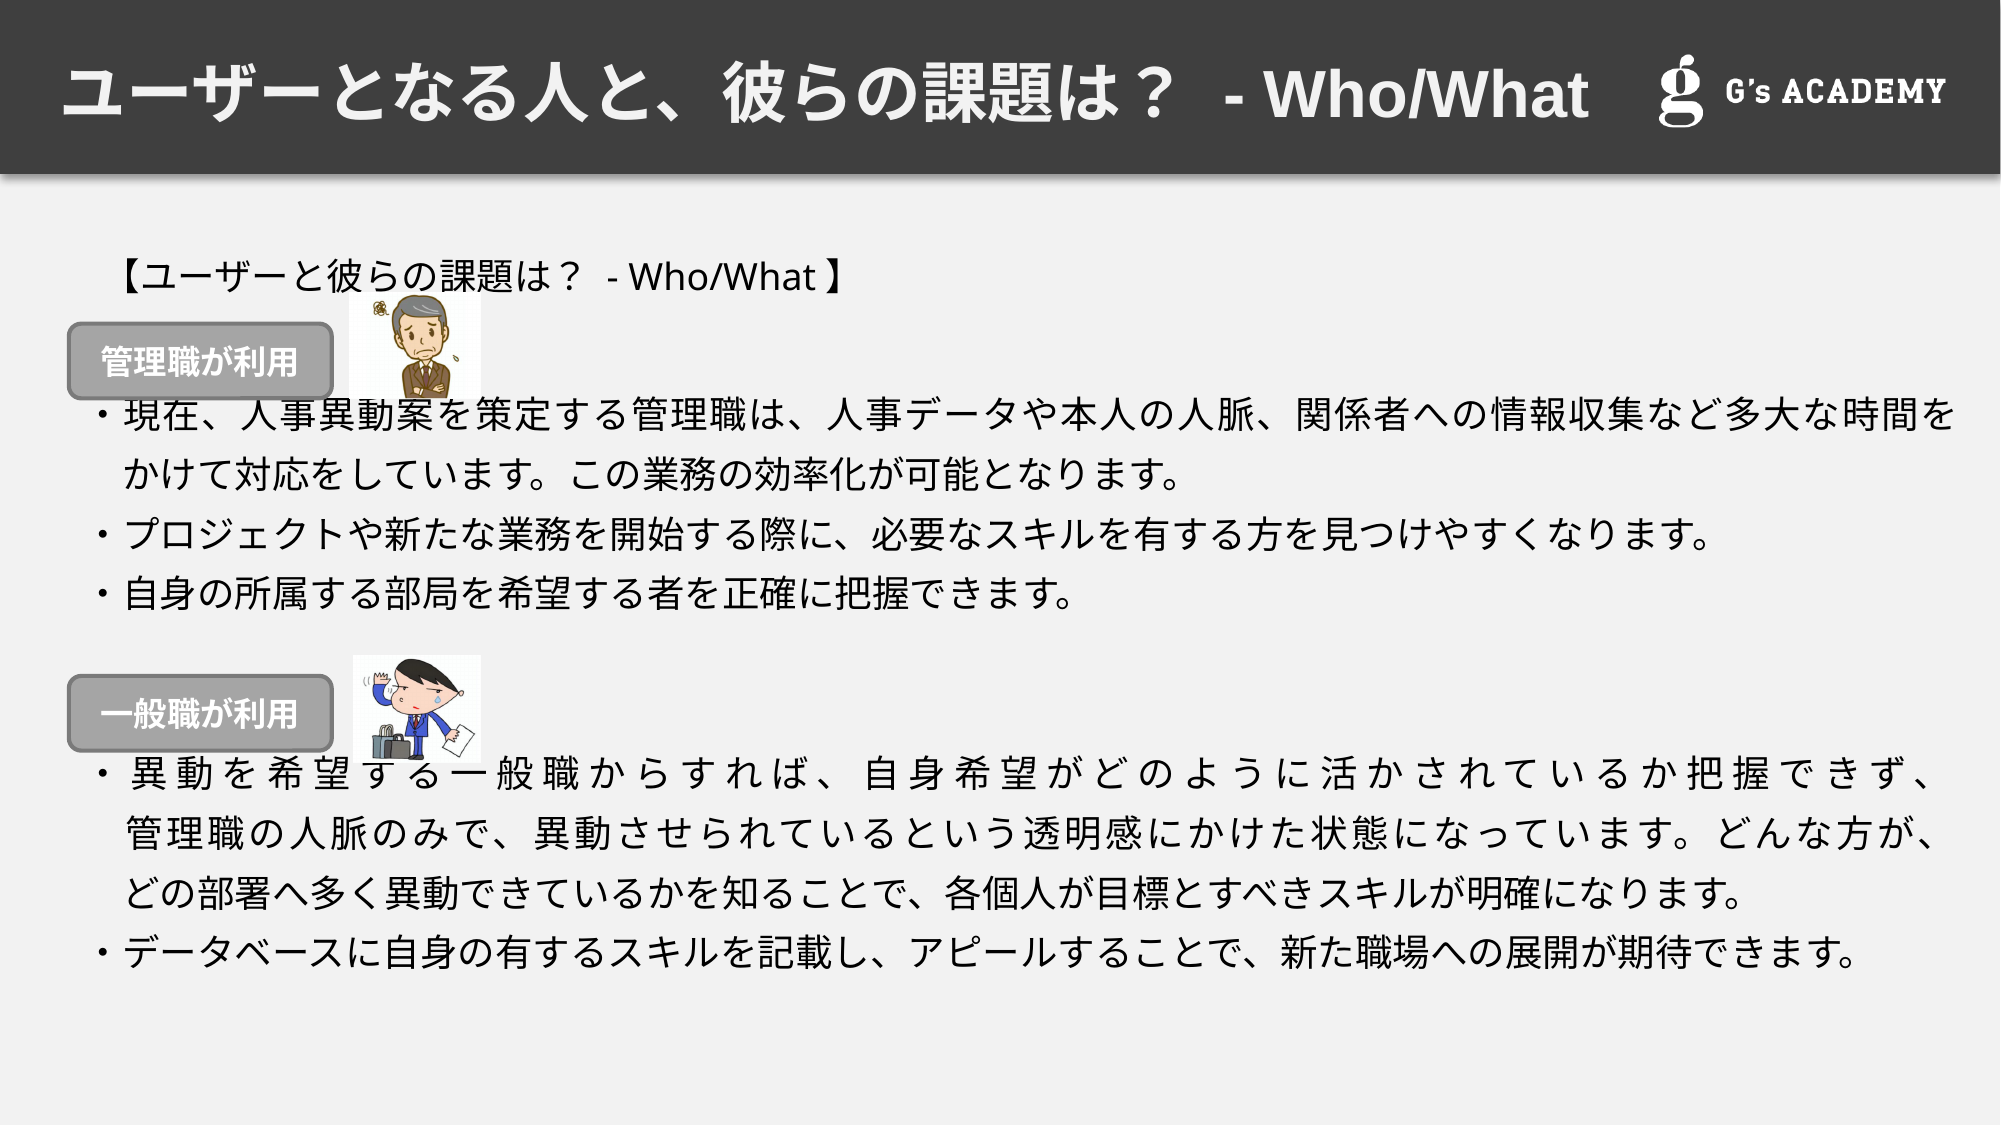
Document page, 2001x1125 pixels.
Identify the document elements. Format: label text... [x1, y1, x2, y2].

text_box 管理職が利用 [66, 321, 334, 401]
picture [349, 292, 481, 399]
text_box 一般職が利用 [66, 673, 334, 753]
title ユーザーとなる人と、彼らの課題は？ - Who/What [0, 25, 2000, 166]
text_box 【ユーザーと彼らの課題は？ - Who/What】 [87, 222, 1473, 323]
text_box ・現在、人事異動案を策定する管理職は、人事データや本人の人脈、関係者への情報収集など多大な時間を かけて対応をしています。この業務の効率化が可能となります。 ・プロジェクトや新たな業務を開始する際に、必要なスキルを有する方を見つけやすくなります。 ・自身の所属する部局を希望する者を正確に把握できます。 ・異動を希望する一般職からすれば、自身希望がどのように活かされているか把握できず、 管理職の人脈のみで、異動させられているという透明感にかけた状態になっています。どんな方が、 どの部署へ多く異動できているかを知ることで、各個人が目標とすべきスキルが明確になります。 ・データベースに自身の有するスキルを記載し、アピールすることで、新た職場への展開が期待できます。 [69, 323, 1975, 982]
picture [353, 655, 481, 763]
